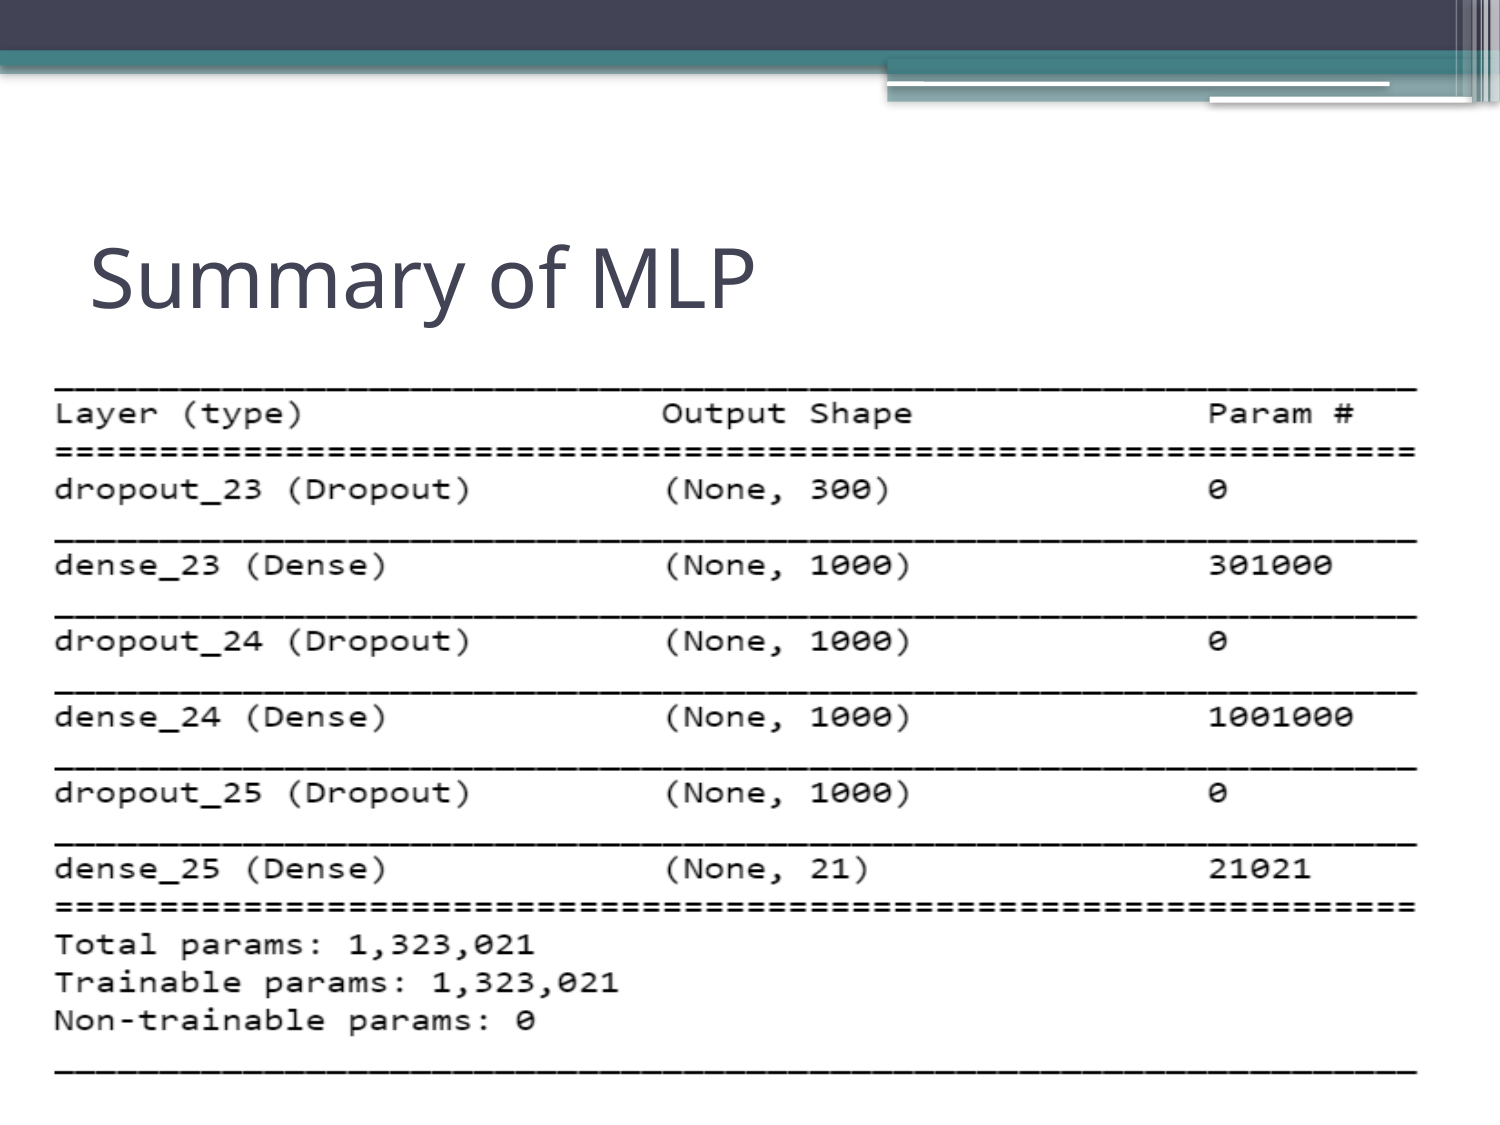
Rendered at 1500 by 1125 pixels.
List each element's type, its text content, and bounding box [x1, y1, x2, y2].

picture [24, 349, 1463, 1088]
title Summary of MLP [75, 187, 1425, 347]
